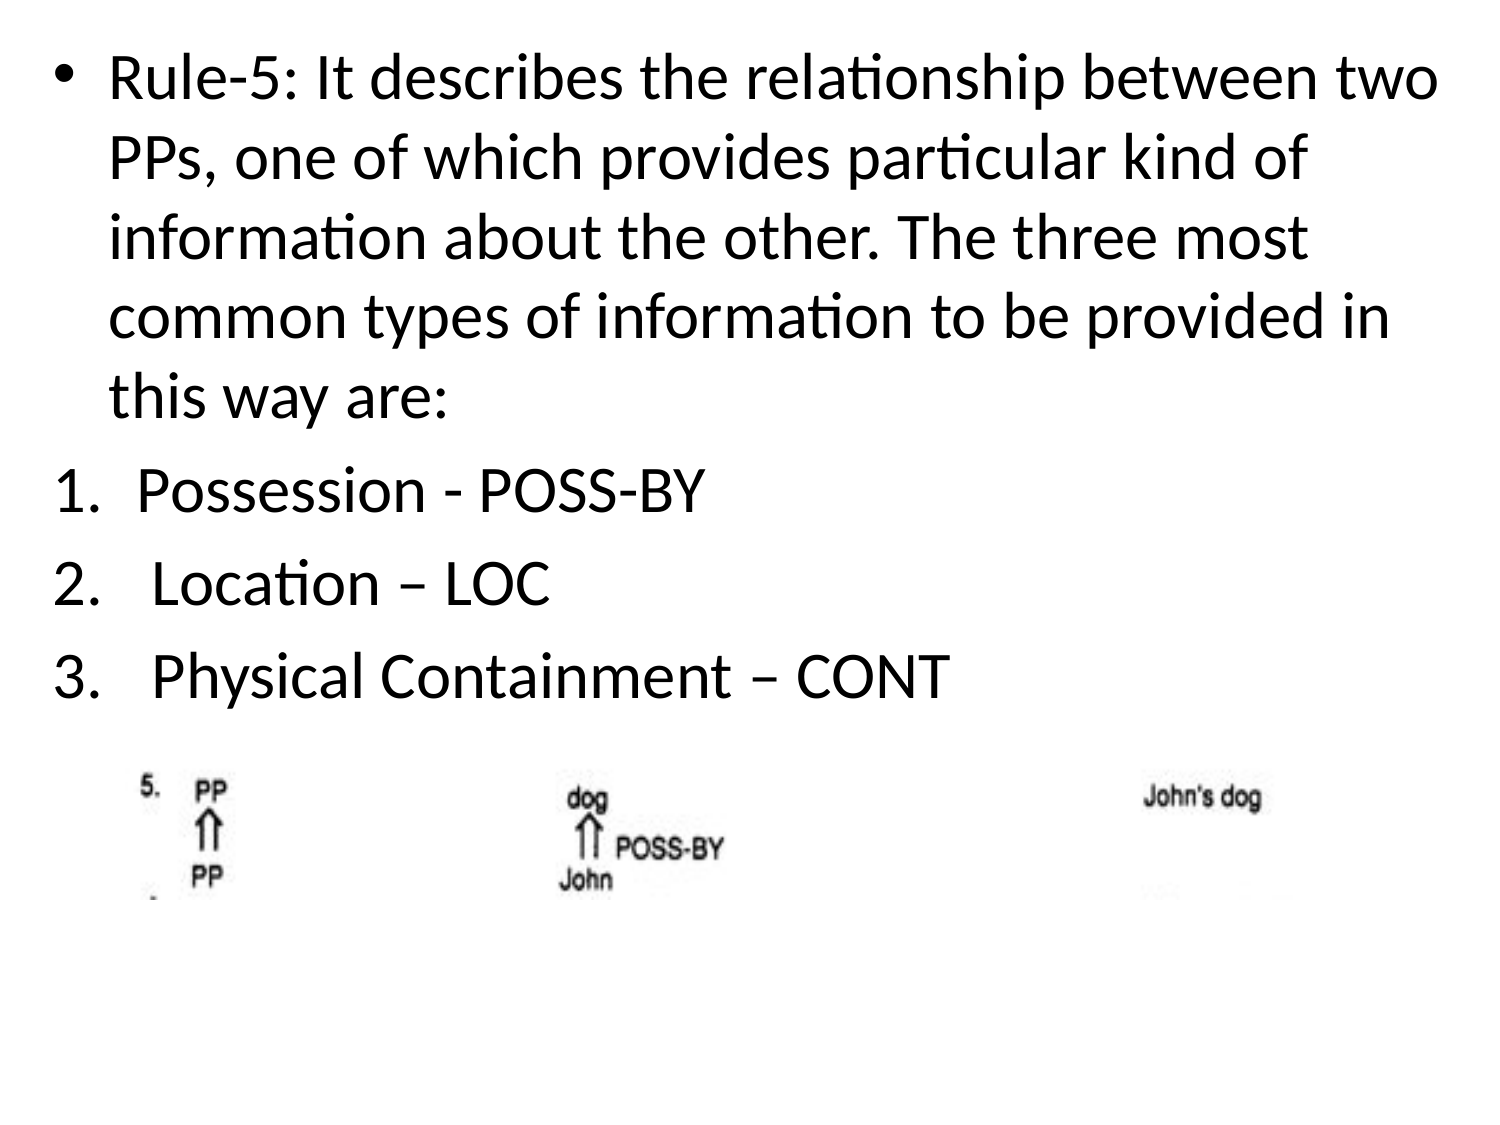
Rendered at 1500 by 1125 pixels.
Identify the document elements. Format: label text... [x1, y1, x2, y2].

picture [124, 762, 1301, 901]
list Rule-5: It describes the relationship between two PPs, one of which provides particular kind of information about the other. The three most common types of information to be provided in this way are: Possession - POSS-BY Location – LOC Physical Containment – CONT [37, 24, 1475, 1100]
